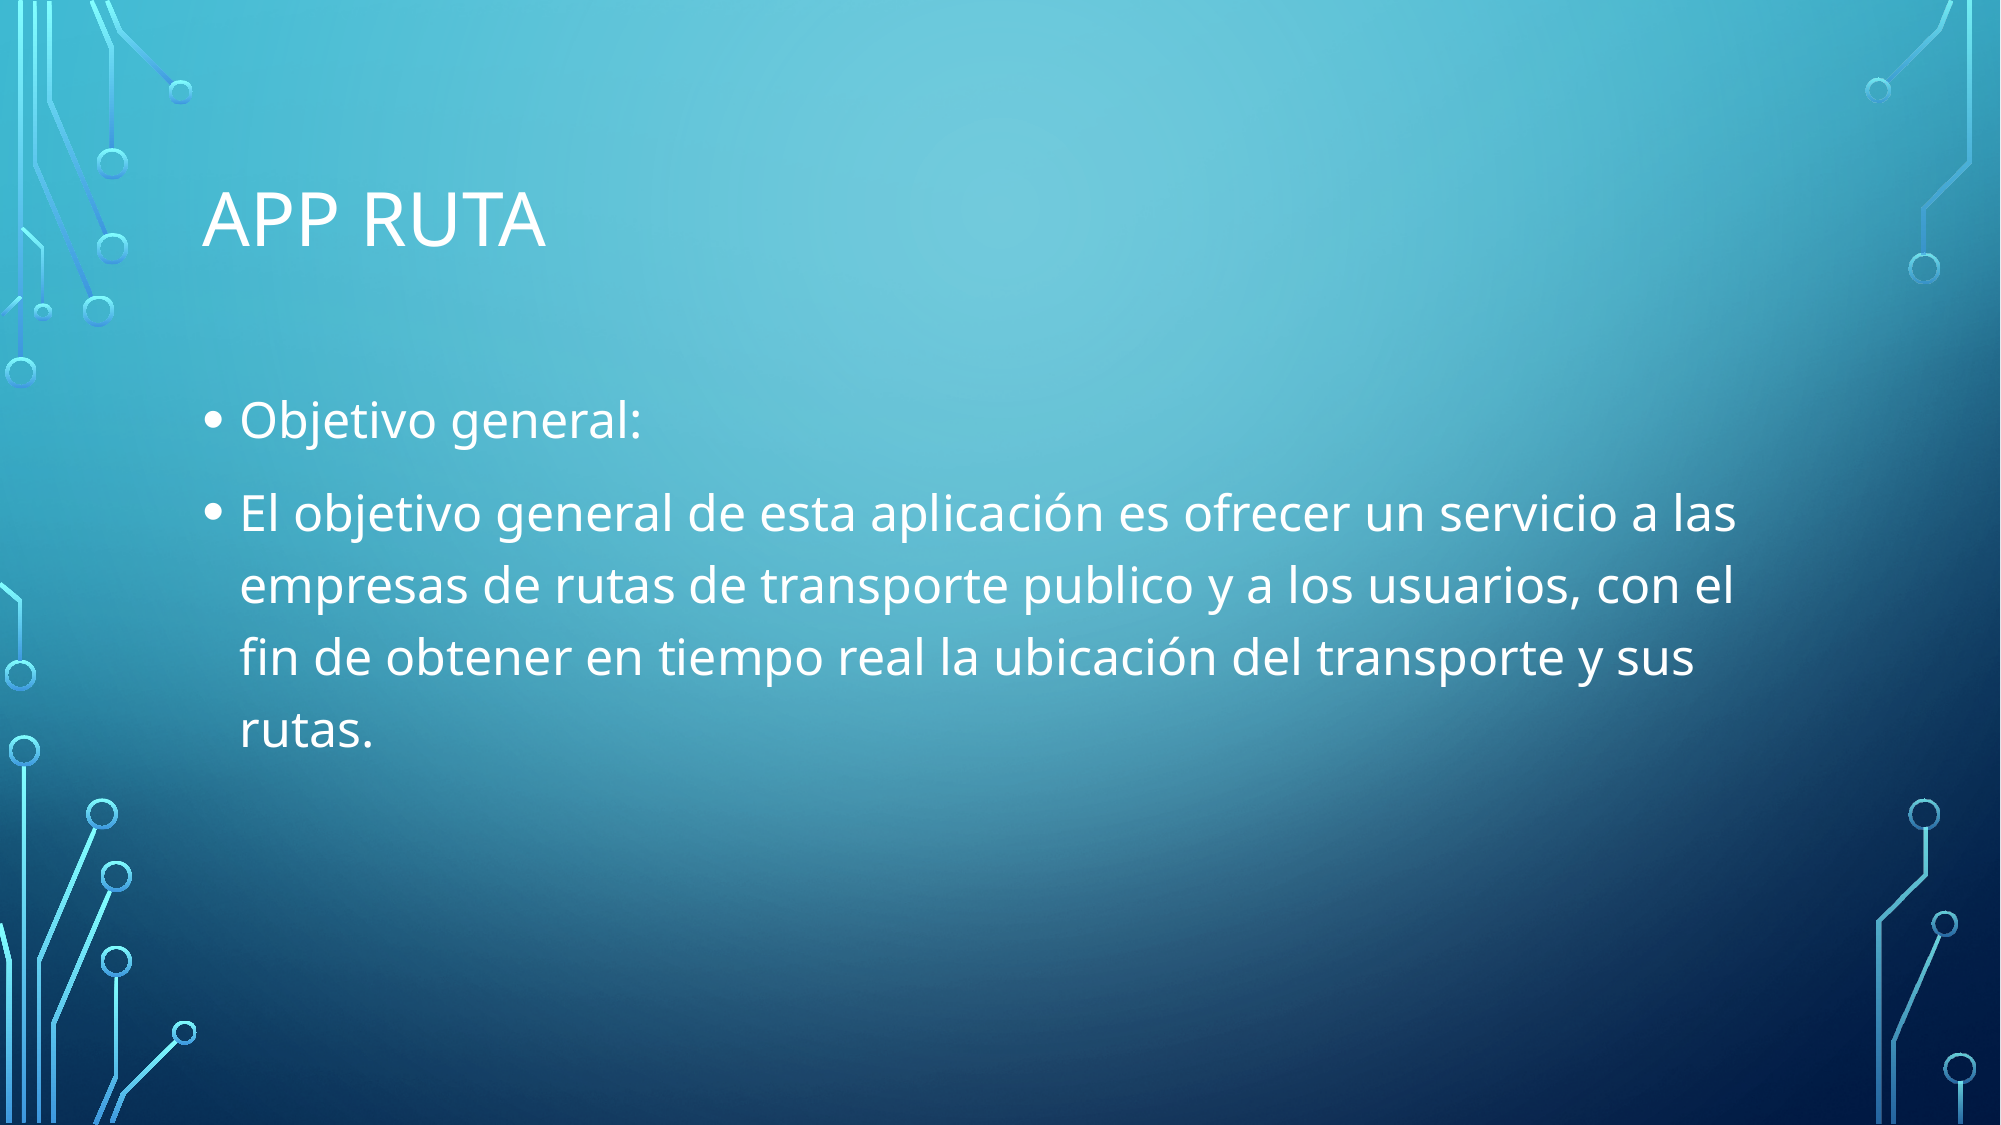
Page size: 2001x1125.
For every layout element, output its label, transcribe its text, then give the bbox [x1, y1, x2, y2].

title App ruta [187, 101, 1813, 344]
list Objetivo general: El objetivo general de esta aplicación es ofrecer un servicio a las empresas de rutas de transporte publico y a los usuarios, con el fin de obtener en tiempo real la ubicación del transporte y sus rutas. [187, 369, 1813, 950]
